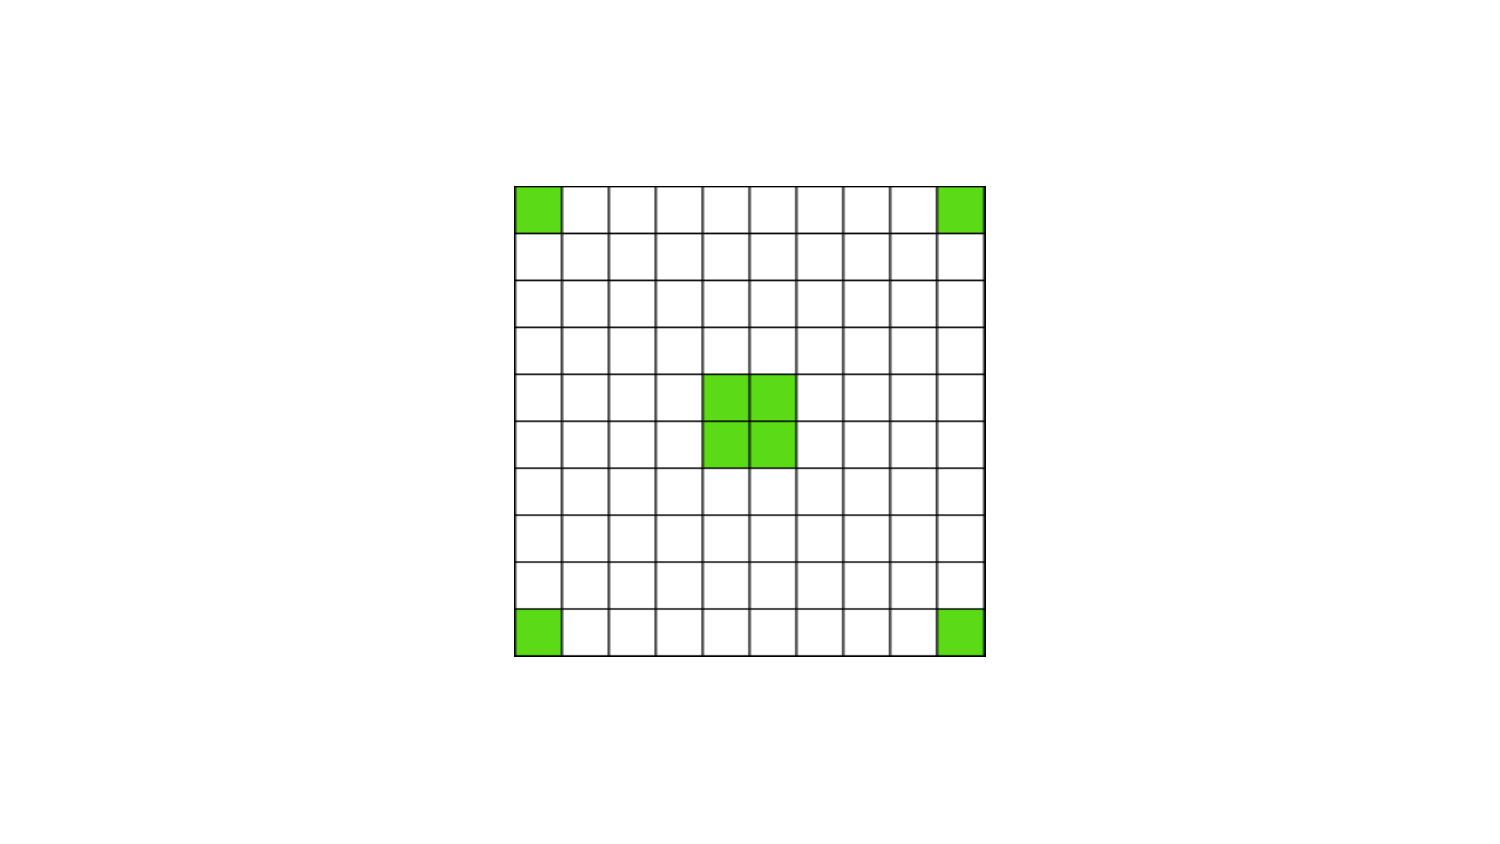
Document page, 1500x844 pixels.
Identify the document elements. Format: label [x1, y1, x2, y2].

picture [513, 186, 987, 658]
